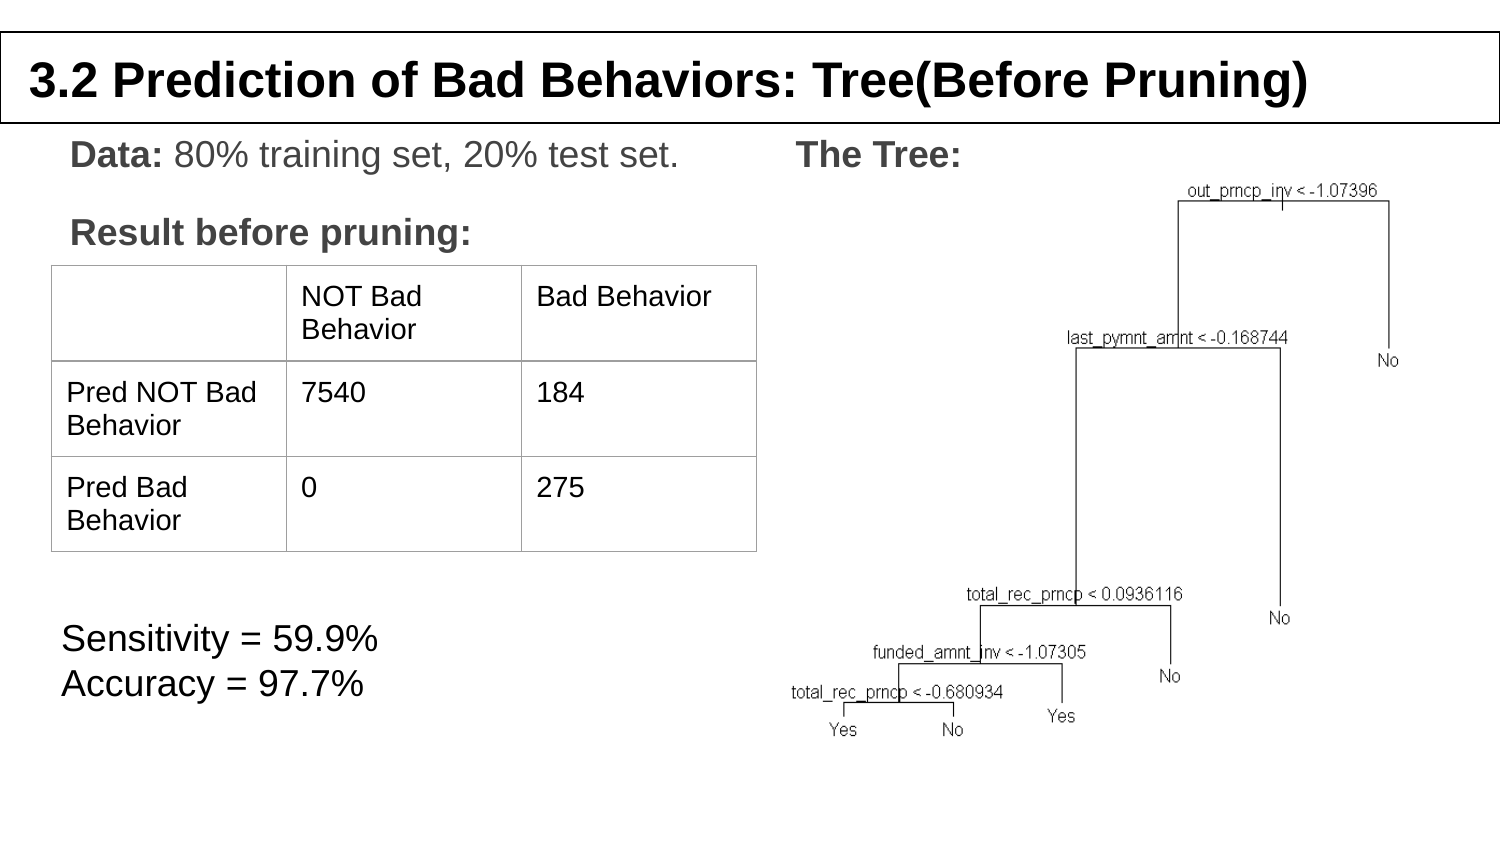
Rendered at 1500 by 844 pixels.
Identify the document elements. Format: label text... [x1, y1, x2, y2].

table_cell 275 [522, 457, 732, 551]
table_cell 184 [522, 362, 732, 456]
table_cell 0 [287, 457, 521, 551]
table_header [52, 266, 286, 360]
table_cell 7540 [287, 362, 521, 456]
text_box Data: 80% training set, 20% test set. The Tree: Result before pruning: [55, 114, 732, 258]
table_cell Pred Bad Behavior [52, 457, 286, 551]
table_header Bad Behavior [522, 266, 732, 360]
picture [737, 90, 1454, 844]
table_cell Pred NOT Bad Behavior [52, 362, 286, 456]
text_box 3.2 Prediction of Bad Behaviors: Tree(Before Pruning) [0, 31, 1500, 123]
table_header NOT Bad Behavior [287, 266, 521, 360]
list Sensitivity = 59.9% Accuracy = 97.7% [46, 598, 732, 742]
